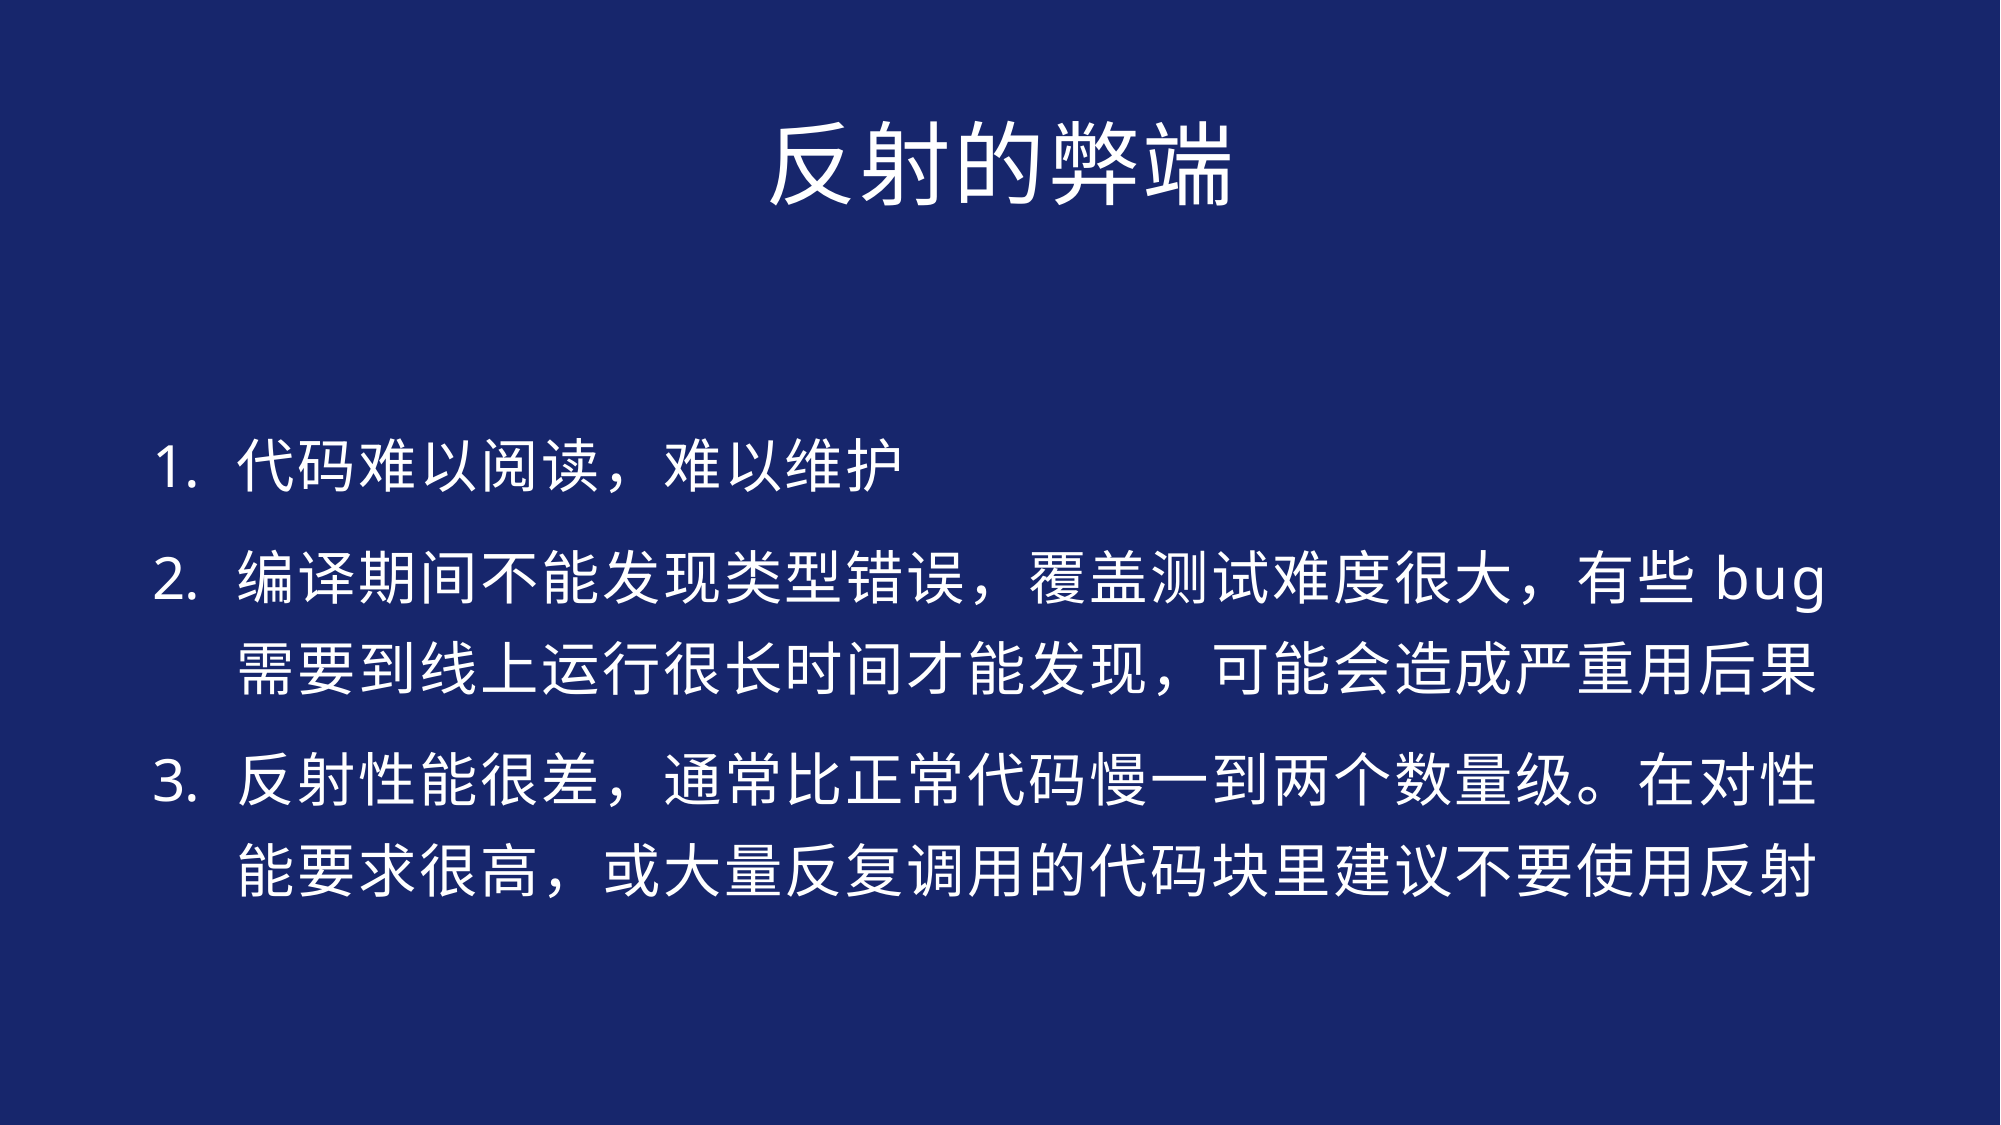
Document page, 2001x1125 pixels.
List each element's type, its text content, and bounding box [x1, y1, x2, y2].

title 反射的弊端 [137, 59, 1863, 278]
list 代码难以阅读，难以维护 编译期间不能发现类型错误，覆盖测试难度很大，有些bug需要到线上运行很长时间才能发现，可能会造成严重用后果 反射性能很差，通常比正常代码慢一到两个数量级。在对性能要求很高，或大量反复调用的代码块里建议不要使用反射 [137, 299, 1863, 1014]
